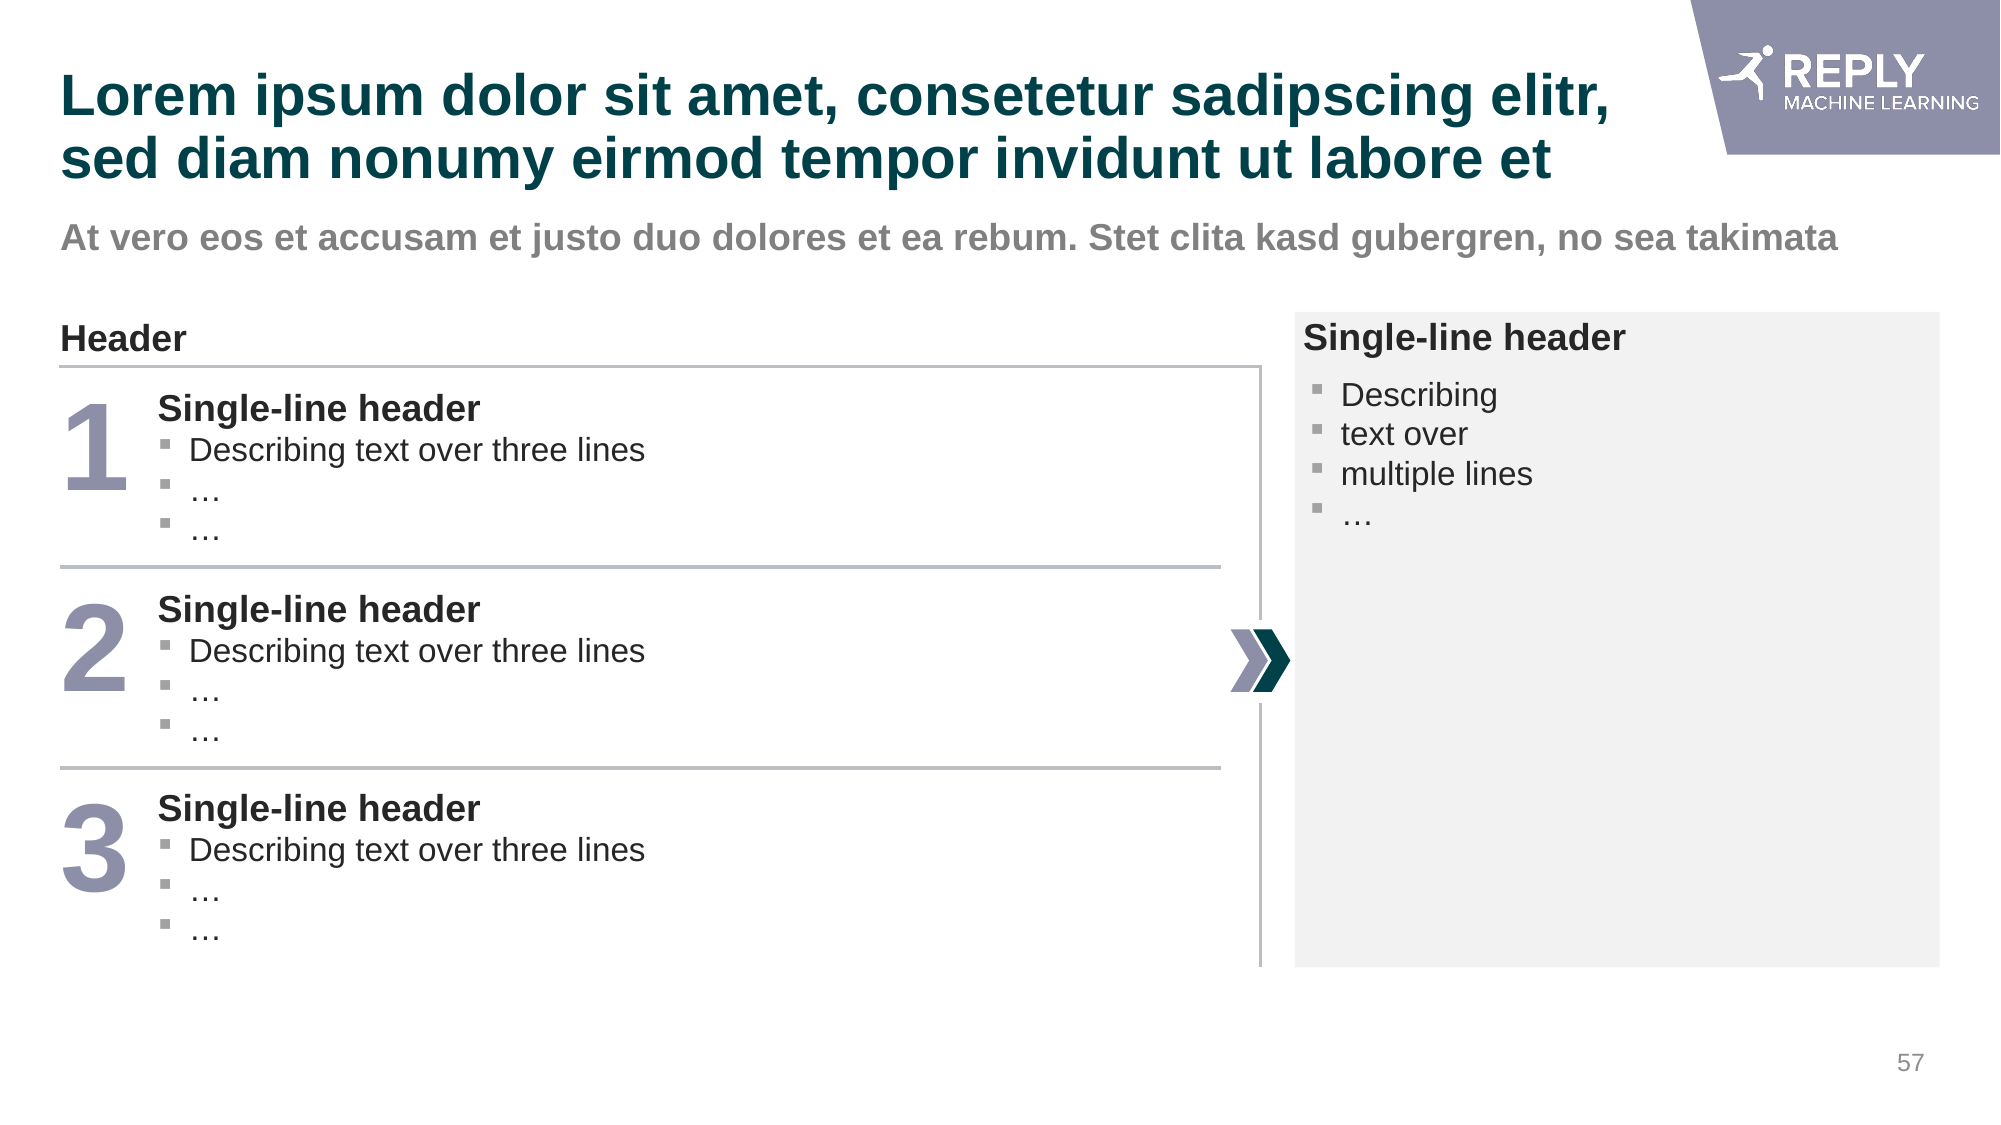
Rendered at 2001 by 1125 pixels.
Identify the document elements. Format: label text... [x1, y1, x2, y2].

text_box Single-line header Describing text over three lines … … [157, 416, 422, 549]
text_box 1 [60, 382, 140, 518]
list At vero eos et accusam et justo duo dolores et ea rebum. Stet clita kasd gubergren, no sea takimata [60, 213, 1941, 265]
title Lorem ipsum dolor sit amet, consetetur sadipscing elitr, sed diam nonumy eirmod tempor invidunt ut labore et [60, 65, 1691, 196]
text_box 3 [60, 784, 140, 920]
text_box Describing text over multiple lines … [1294, 311, 1941, 968]
text_box [1229, 620, 1291, 703]
text_box [59, 366, 1261, 968]
text_box Single-line header [1303, 312, 1894, 358]
text_box Single-line header Describing text over three lines … … [157, 784, 1152, 949]
text_box 2 [60, 583, 140, 719]
text_box Single-line header Describing text over three lines … … [157, 584, 822, 749]
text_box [1230, 629, 1291, 692]
slide_number 57 [1490, 1042, 1940, 1080]
text_box Header [59, 319, 1262, 361]
